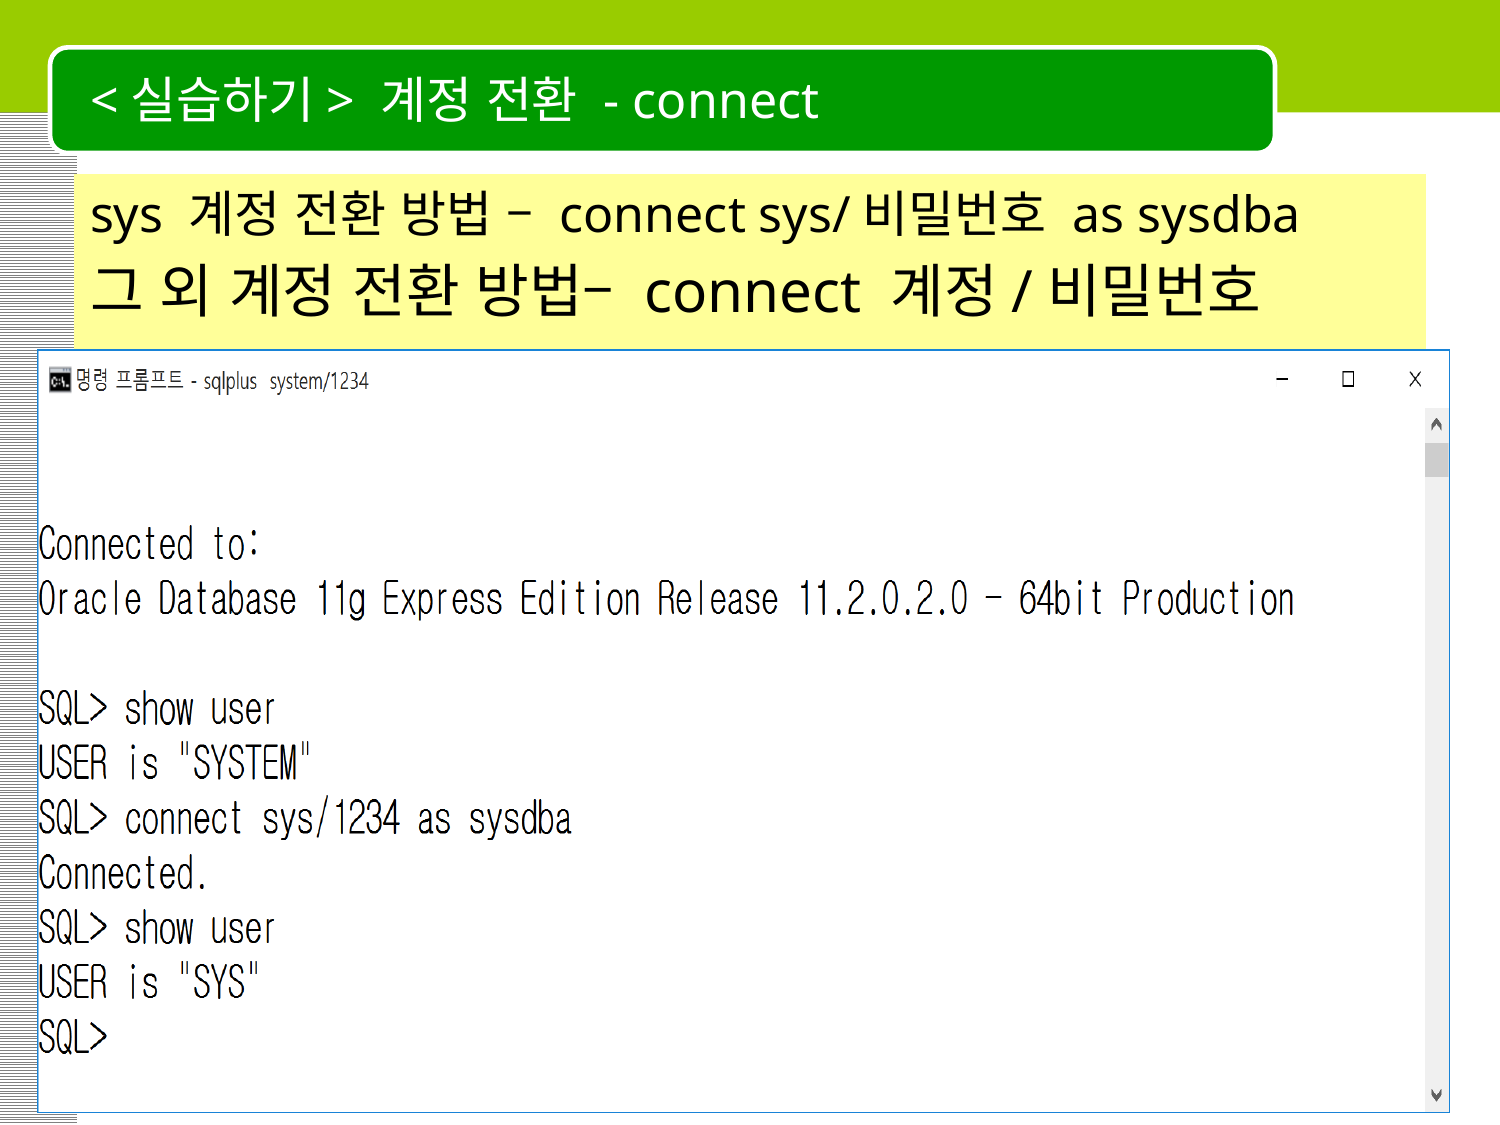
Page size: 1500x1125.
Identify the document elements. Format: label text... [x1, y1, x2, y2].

list sys 계정 전환 방법 – connect sys/비밀번호 as sysdba 그 외 계정 전환 방법– connect 계정/비밀번호 s [74, 174, 1426, 348]
picture [37, 349, 1451, 1113]
text_box [0, 0, 1500, 75]
title <실습하기> 계정 전환 - connect [74, 75, 1263, 145]
